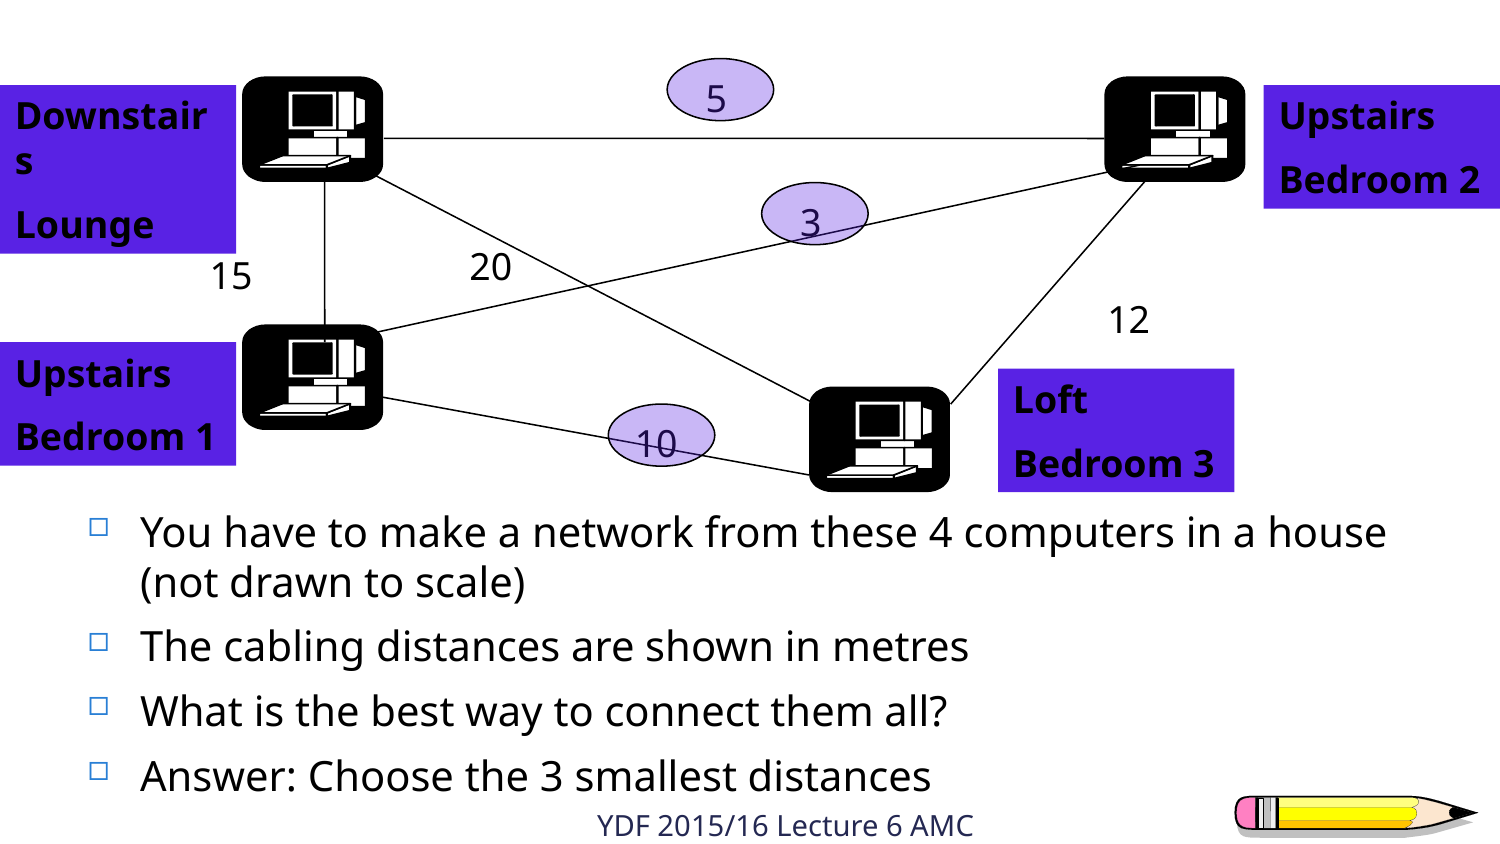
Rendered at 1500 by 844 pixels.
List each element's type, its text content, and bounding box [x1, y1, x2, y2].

text_box 10 [620, 413, 727, 473]
text_box [608, 404, 715, 467]
picture [241, 324, 384, 431]
text_box 20 [454, 235, 561, 296]
picture [241, 76, 384, 183]
text_box [761, 182, 869, 245]
picture [808, 386, 951, 493]
text_box 15 [194, 244, 301, 305]
text_box [667, 58, 774, 121]
text_box Upstairs Bedroom 2 [1263, 85, 1500, 209]
text_box Loft Bedroom 3 [998, 368, 1235, 493]
text_box Upstairs Bedroom 1 [0, 342, 237, 466]
footer YDF 2015/16 Lecture 6 AMC [99, 817, 990, 844]
picture [1222, 793, 1491, 841]
text_box 5 [690, 67, 798, 128]
text_box Downstairs Lounge [0, 85, 237, 254]
picture [1104, 76, 1246, 183]
text_box 12 [1092, 289, 1199, 349]
text_box 3 [785, 191, 892, 252]
list You have to make a network from these 4 computers in a house (not drawn to scale) The cabling distances are shown in metres What is the best way to connect them all? Answer: Choose the 3 smallest distances [72, 498, 1423, 817]
